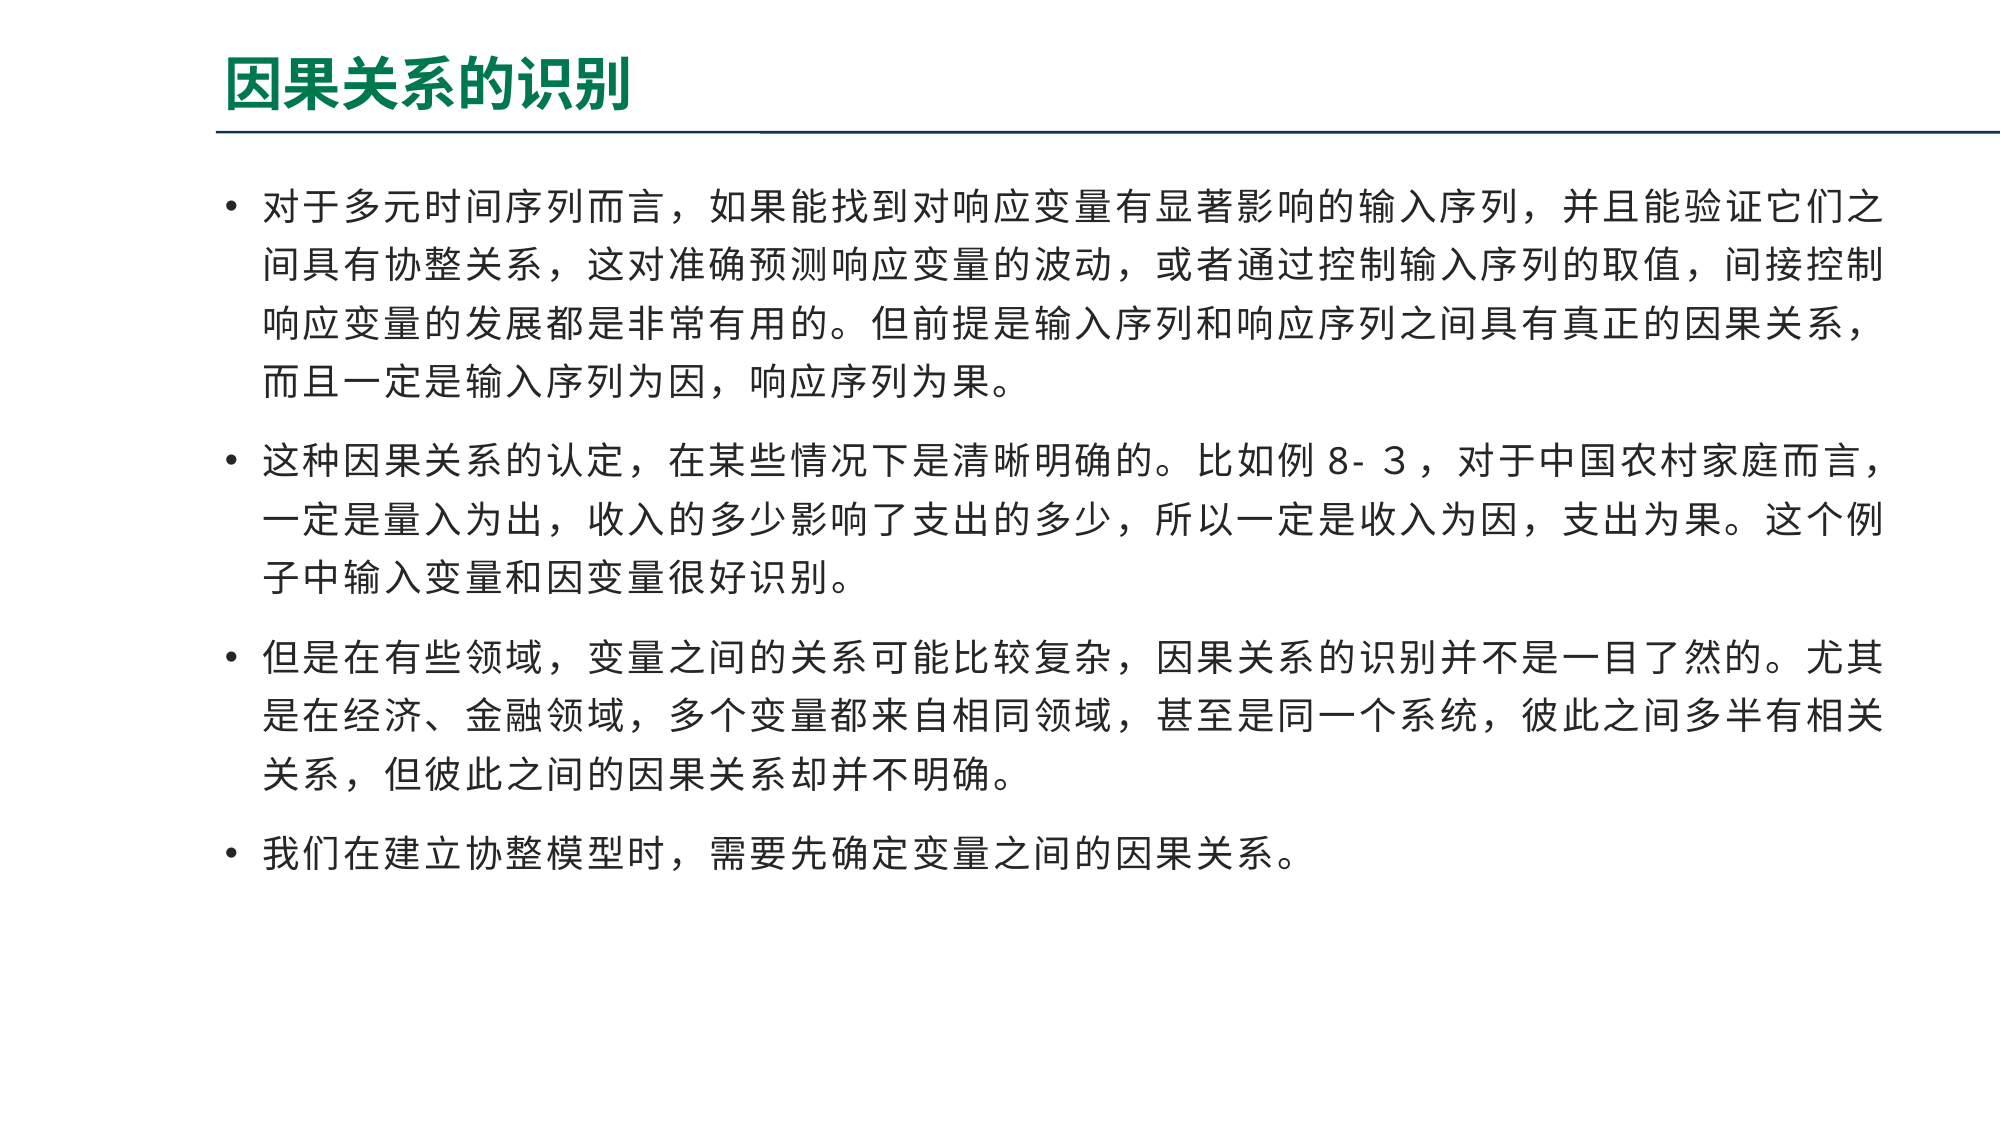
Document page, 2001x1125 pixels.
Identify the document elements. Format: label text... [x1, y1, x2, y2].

list 对于多元时间序列而言，如果能找到对响应变量有显著影响的输入序列，并且能验证它们之间具有协整关系，这对准确预测响应变量的波动，或者通过控制输入序列的取值，间接控制响应变量的发展都是非常有用的。但前提是输入序列和响应序列之间具有真正的因果关系，而且一定是输入序列为因，响应序列为果。 这种因果关系的认定，在某些情况下是清晰明确的。比如例8-３，对于中国农村家庭而言，一定是量入为出，收入的多少影响了支出的多少，所以一定是收入为因，支出为果。这个例子中输入变量和因变量很好识别。 但是在有些领域，变量之间的关系可能比较复杂，因果关系的识别并不是一目了然的。尤其是在经济、金融领域，多个变量都来自相同领域，甚至是同一个系统，彼此之间多半有相关关系，但彼此之间的因果关系却并不明确。 我们在建立协整模型时，需要先确定变量之间的因果关系。 [209, 161, 1904, 1055]
title 因果关系的识别 [209, 19, 1891, 146]
